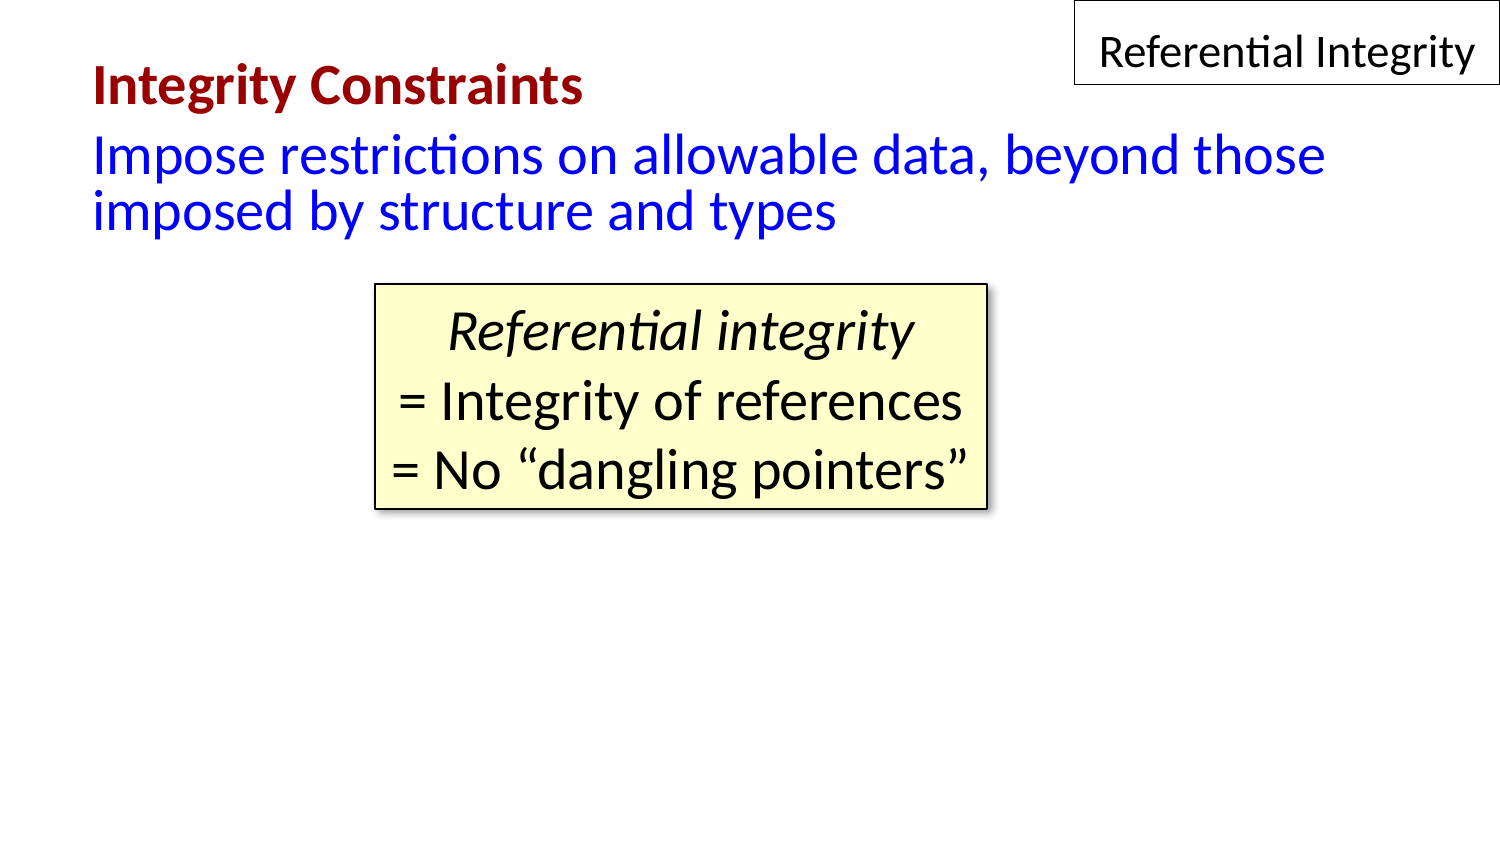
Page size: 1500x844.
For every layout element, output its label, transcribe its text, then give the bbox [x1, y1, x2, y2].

text_box Integrity Constraints Impose restrictions on allowable data, beyond those imposed by structure and types [62, 46, 1438, 794]
text_box Referential integrity = Integrity of references = No “dangling pointers” [374, 284, 988, 509]
text_box Referential Integrity [1074, 0, 1500, 85]
